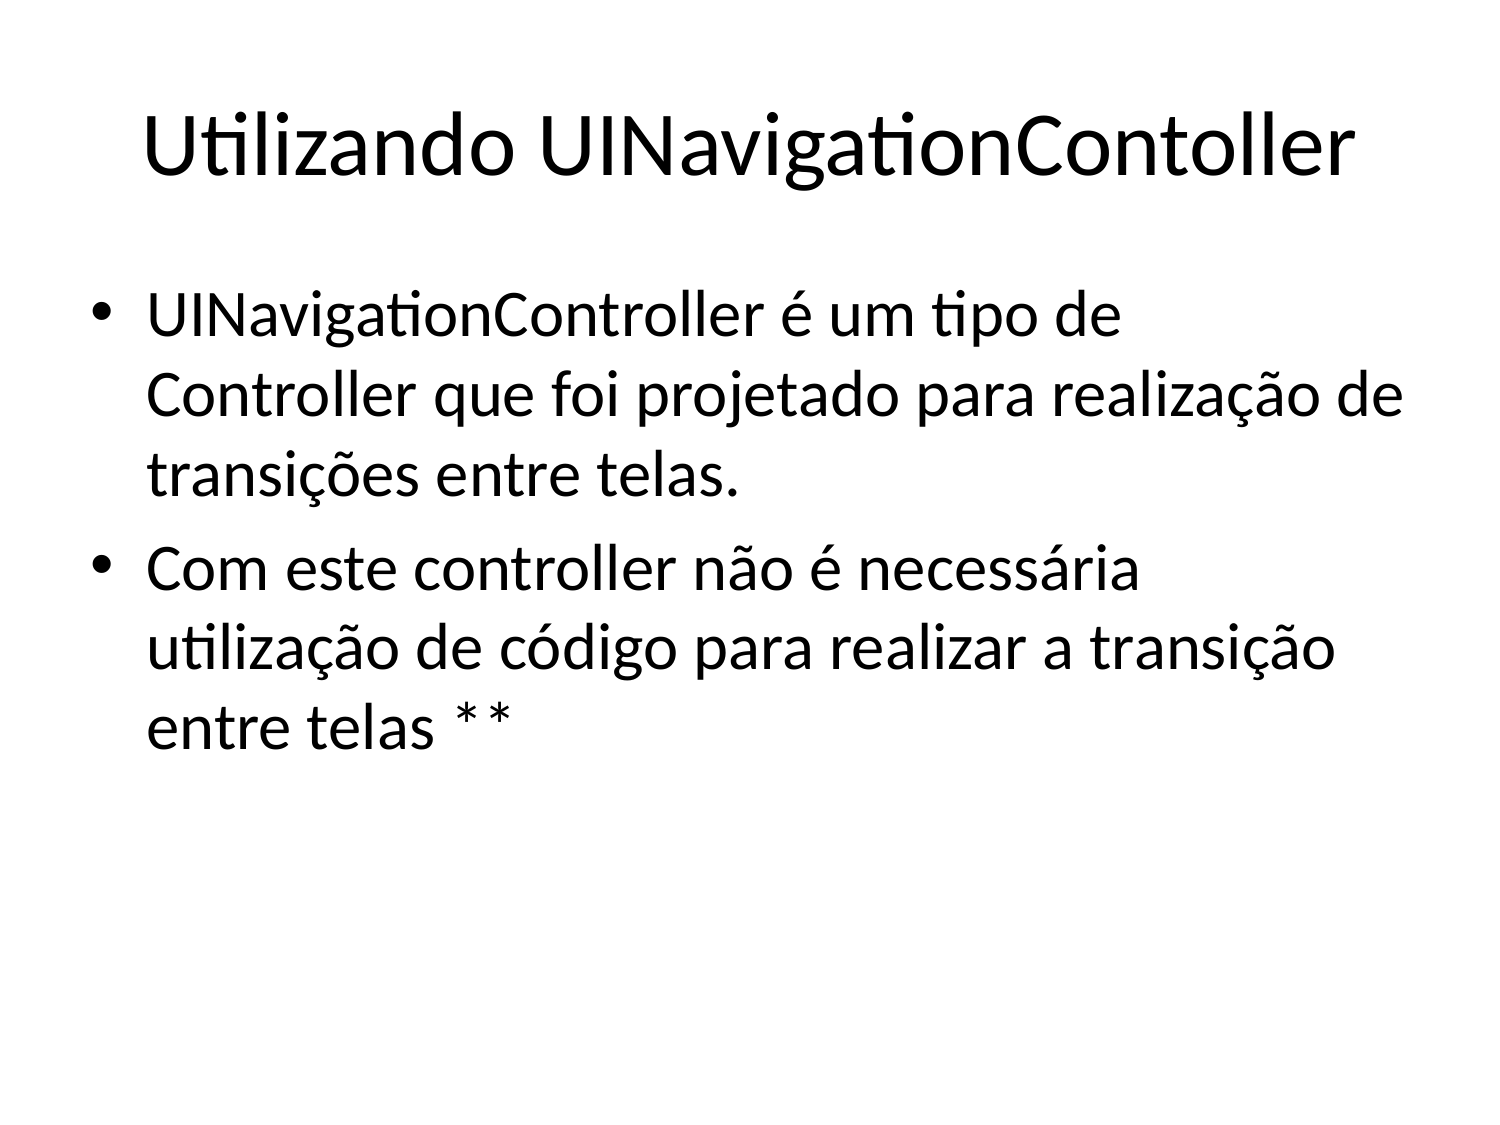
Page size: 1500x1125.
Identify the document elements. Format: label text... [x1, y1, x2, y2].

list UINavigationController é um tipo de Controller que foi projetado para realização de transições entre telas. Com este controller não é necessária utilização de código para realizar a transição entre telas ** [75, 262, 1425, 1005]
title Utilizando UINavigationContoller [75, 45, 1425, 233]
